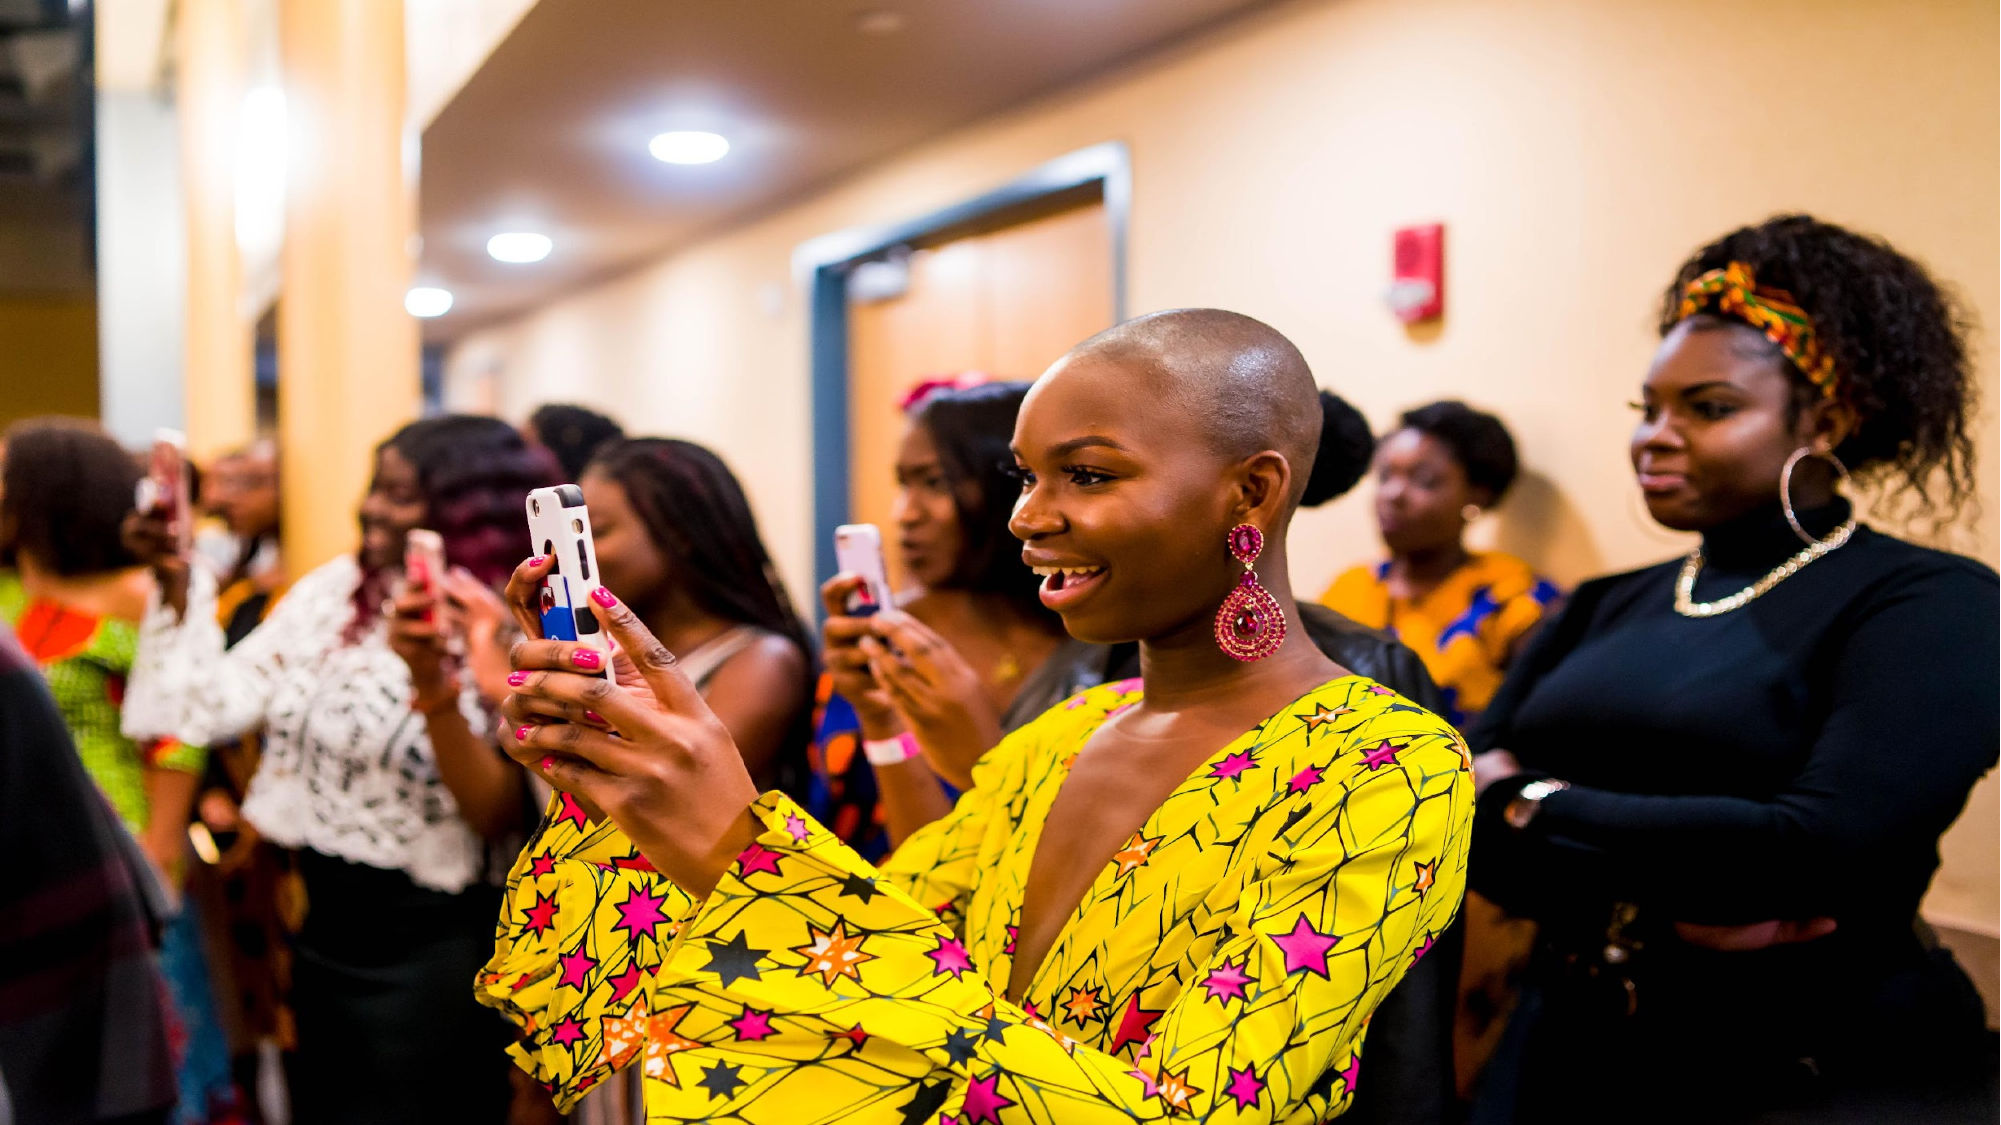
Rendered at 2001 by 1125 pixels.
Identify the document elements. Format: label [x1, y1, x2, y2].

list [0, 0, 2000, 1125]
